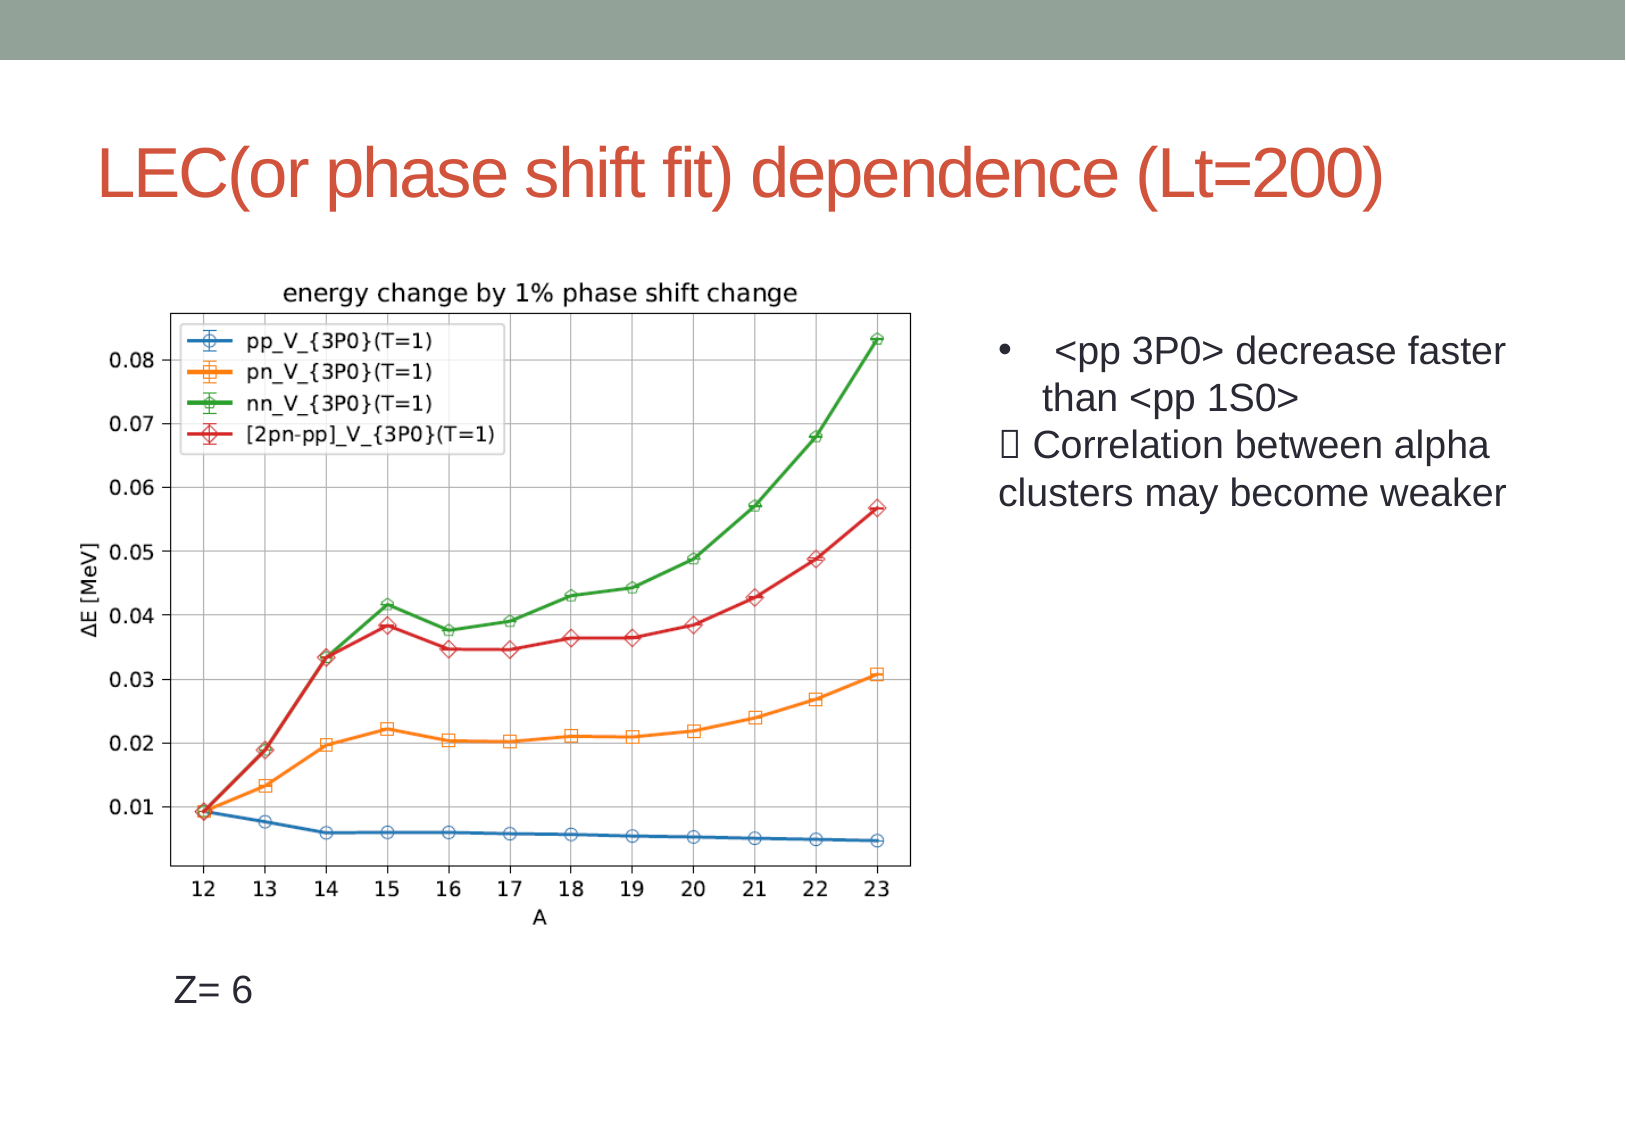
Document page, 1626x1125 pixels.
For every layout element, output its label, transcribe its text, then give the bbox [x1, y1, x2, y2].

text_box <pp 3P0> decrease faster than <pp 1S0>  Correlation between alpha clusters may become weaker [983, 318, 1587, 522]
title LEC(or phase shift fit) dependence (Lt=200) [81, 87, 1544, 250]
picture [60, 272, 960, 937]
text_box Z= 6 [158, 957, 325, 1020]
